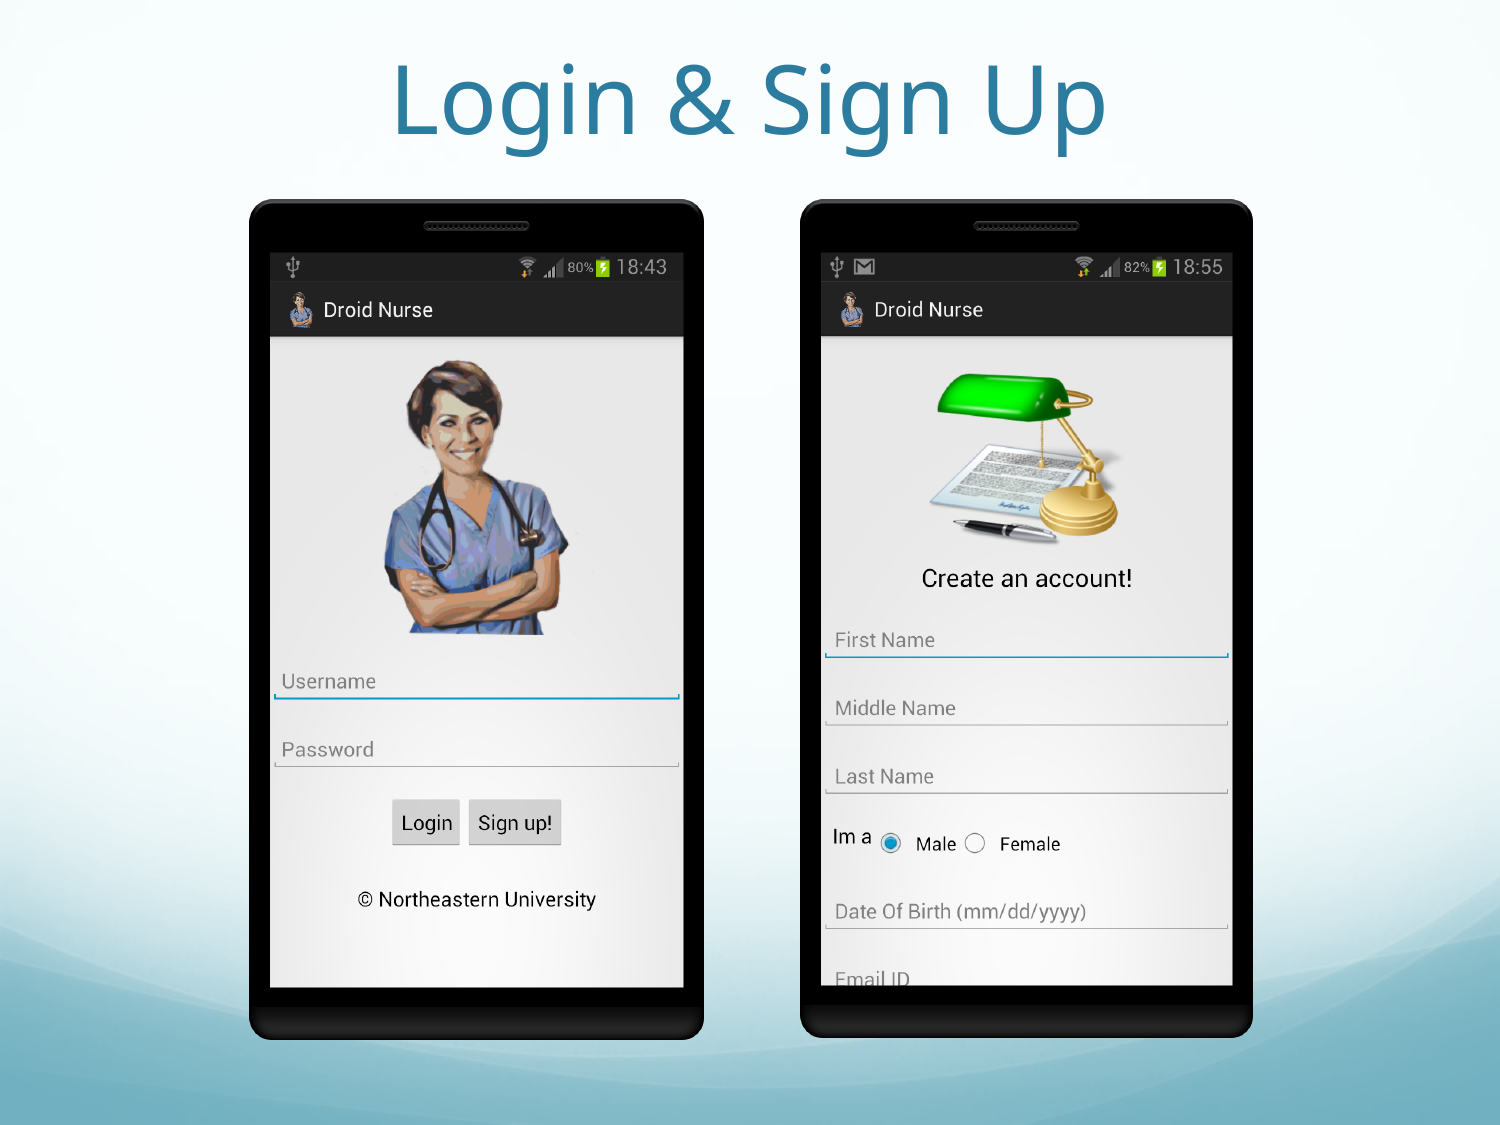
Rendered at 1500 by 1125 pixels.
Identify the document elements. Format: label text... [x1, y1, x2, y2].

picture [799, 199, 1254, 1038]
title Login & Sign Up [112, 50, 1388, 162]
picture [249, 199, 705, 1041]
